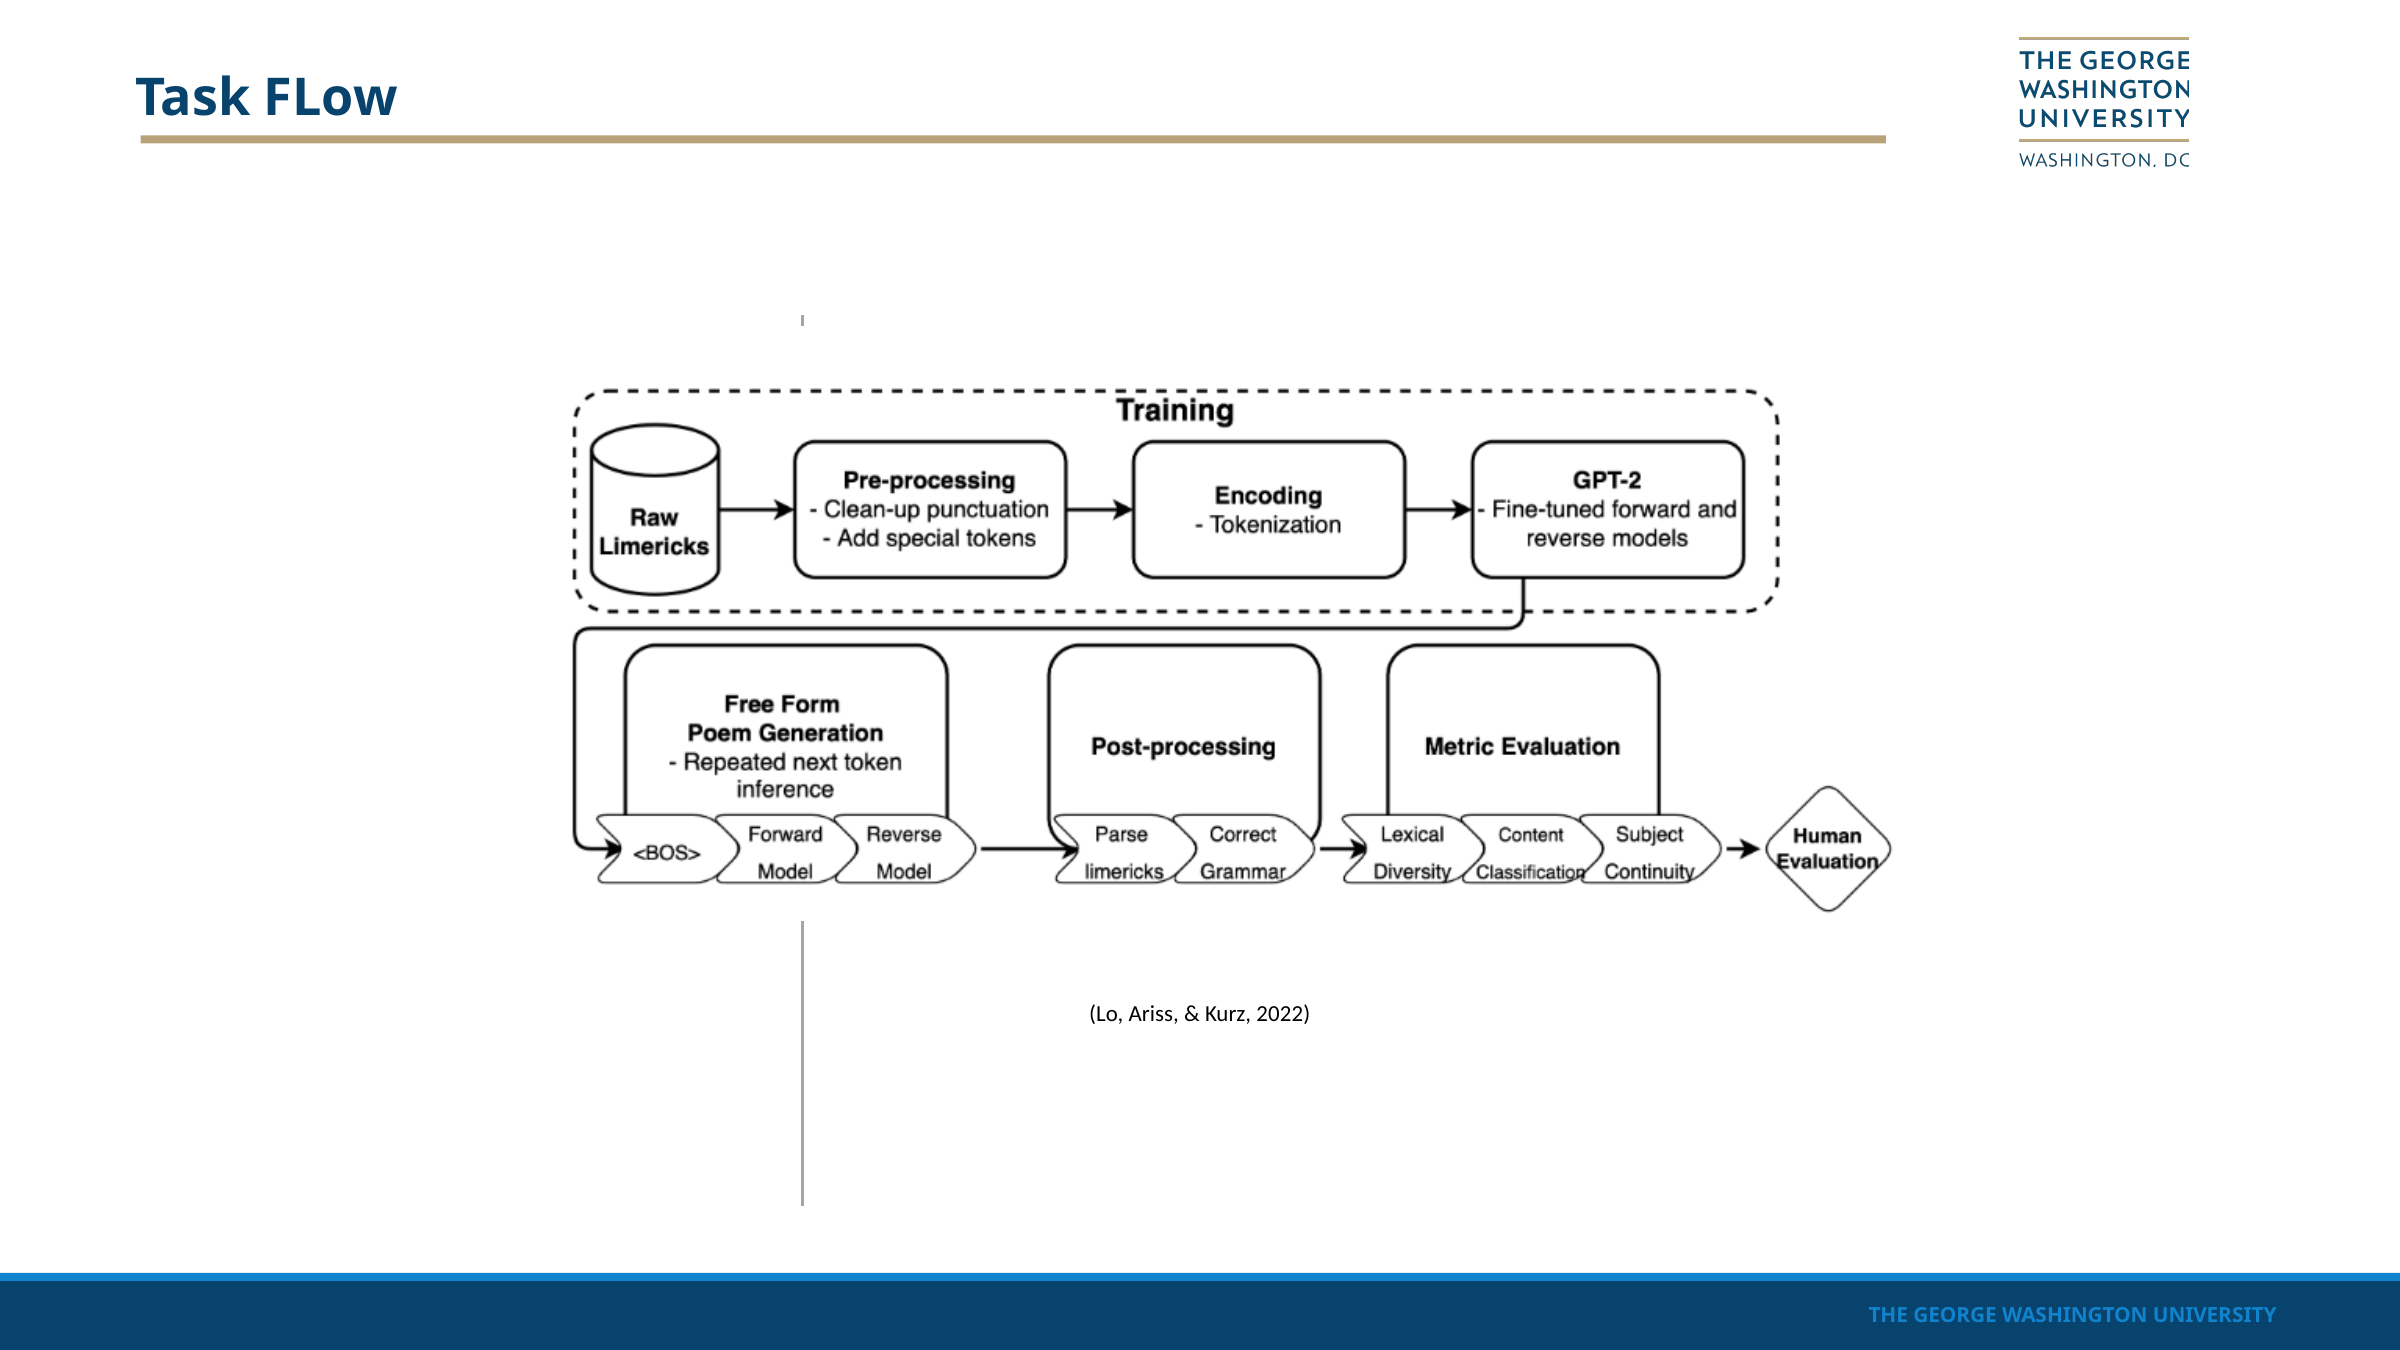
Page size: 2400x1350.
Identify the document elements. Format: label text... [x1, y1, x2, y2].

text_box (Lo, Ariss, & Kurz, 2022) [953, 984, 1446, 1040]
picture [476, 326, 2013, 921]
picture [2019, 37, 2189, 167]
title Task FLow [120, 37, 1887, 136]
